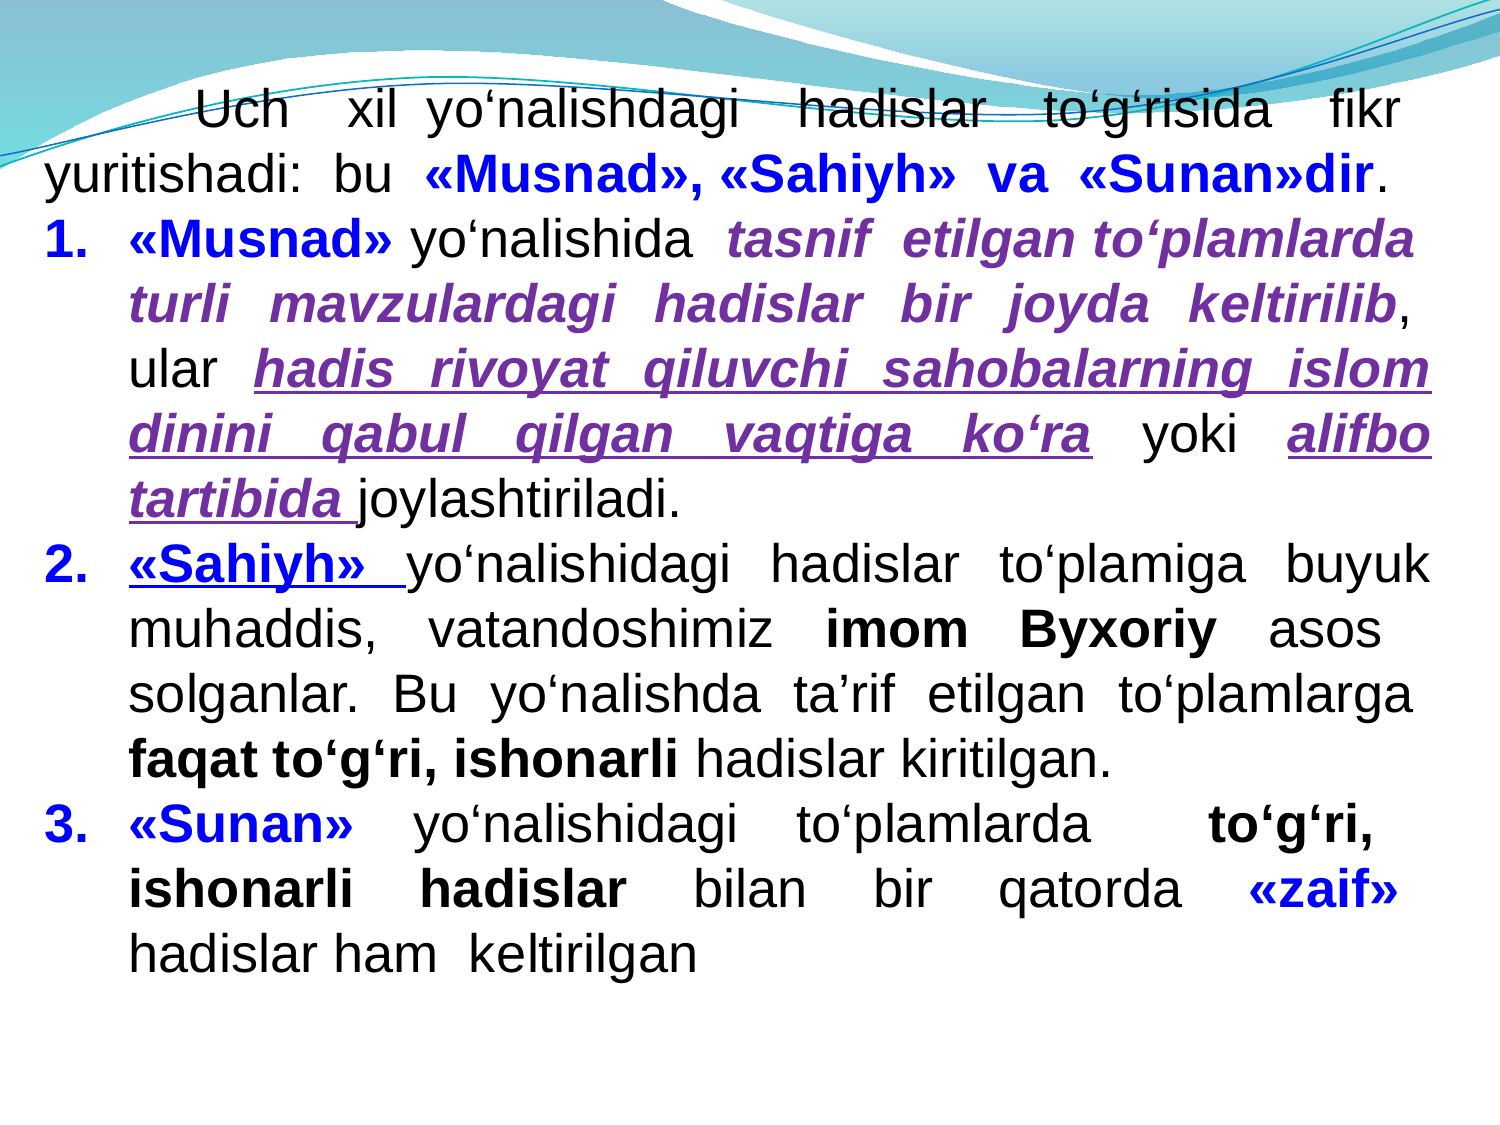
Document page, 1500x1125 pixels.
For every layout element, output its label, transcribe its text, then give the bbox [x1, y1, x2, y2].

text_box Uch xil yo‘nalishdagi hadislar to‘g‘risida fikr yuritishadi: bu «Musnad», «Sahiyh» va «Sunan»dir. «Musnad» yo‘nalishida tasnif etilgan to‘plamlarda turli mavzulardagi hadislar bir joyda kеltirilib, ular hadis rivoyat qiluvchi sahobalarning islom dinini qabul qilgan vaqtiga ko‘ra yoki alifbo tartibida joylashtiriladi. «Sahiyh» yo‘nalishidagi hadislar to‘plamiga buyuk muhaddis, vatandoshimiz imom Byxoriy asos solganlar. Bu yo‘nalishda ta’rif etilgan to‘plamlarga faqat to‘g‘ri, ishonarli hadislar kiritilgan. «Sunan» yo‘nalishidagi to‘plamlarda to‘g‘ri, ishonarli hadislar bilan bir qatorda «zaif» hadislar ham kеltirilgan [29, 66, 1447, 991]
